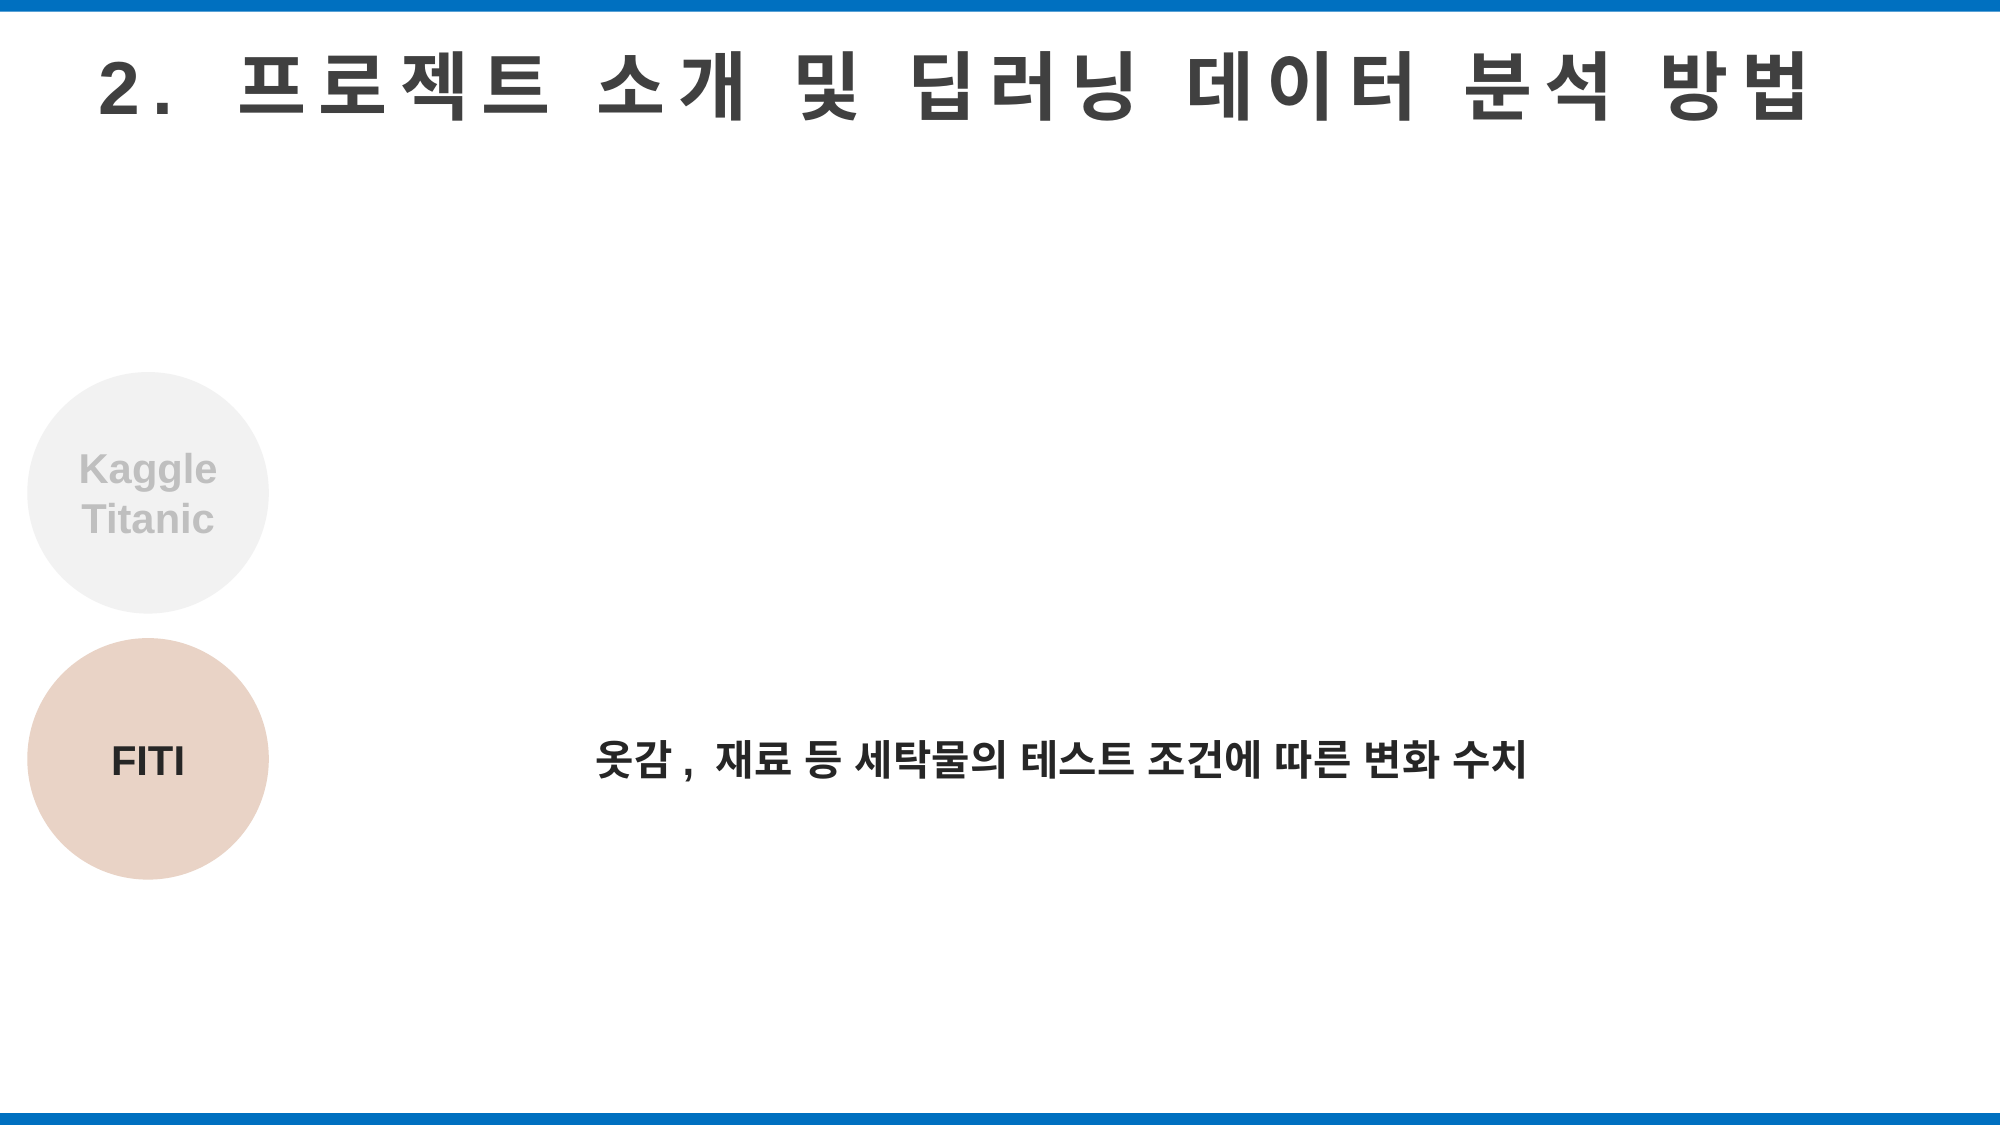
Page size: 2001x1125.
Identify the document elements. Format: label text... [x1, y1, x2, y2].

text_box [0, 1112, 2000, 1125]
text_box FITI [58, 726, 238, 791]
text_box [26, 637, 270, 881]
text_box 2. 프로젝트 소개 및 딥러닝 데이터 분석 방법 [83, 32, 1827, 138]
text_box Kaggle Titanic [58, 434, 238, 550]
text_box 옷감, 재료 등 세탁물의 테스트 조건에 따른 변화 수치 [581, 726, 1545, 791]
text_box [26, 371, 270, 615]
text_box [0, 0, 2000, 13]
